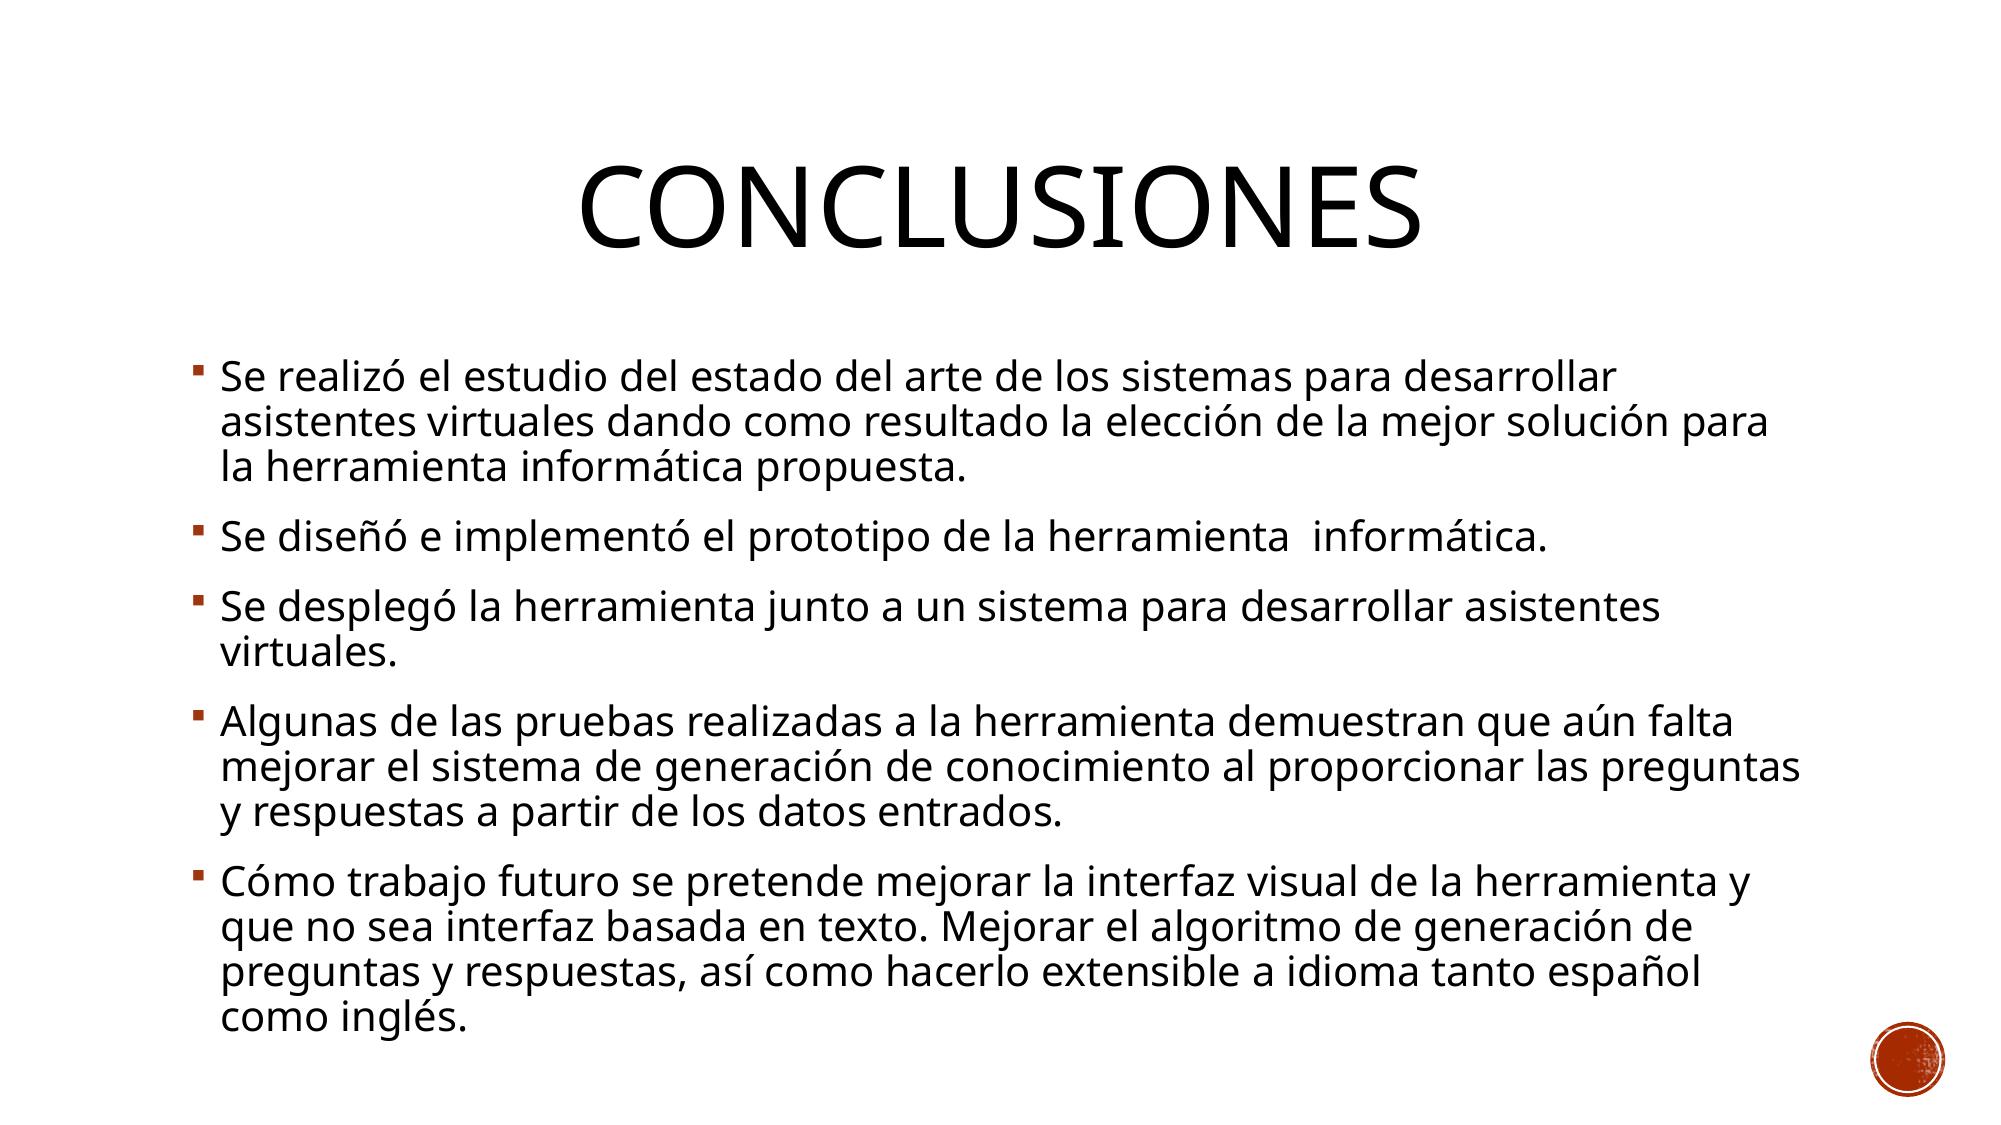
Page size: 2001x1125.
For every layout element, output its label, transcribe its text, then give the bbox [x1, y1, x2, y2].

title Conclusiones [175, 79, 1826, 344]
list Se realizó el estudio del estado del arte de los sistemas para desarrollar asistentes virtuales dando como resultado la elección de la mejor solución para la herramienta informática propuesta. Se diseñó e implementó el prototipo de la herramienta informática. Se desplegó la herramienta junto a un sistema para desarrollar asistentes virtuales. Algunas de las pruebas realizadas a la herramienta demuestran que aún falta mejorar el sistema de generación de conocimiento al proporcionar las preguntas y respuestas a partir de los datos entrados. Cómo trabajo futuro se pretende mejorar la interfaz visual de la herramienta y que no sea interfaz basada en texto. Mejorar el algoritmo de generación de preguntas y respuestas, así como hacerlo extensible a idioma tanto español como inglés. [175, 348, 1826, 1013]
